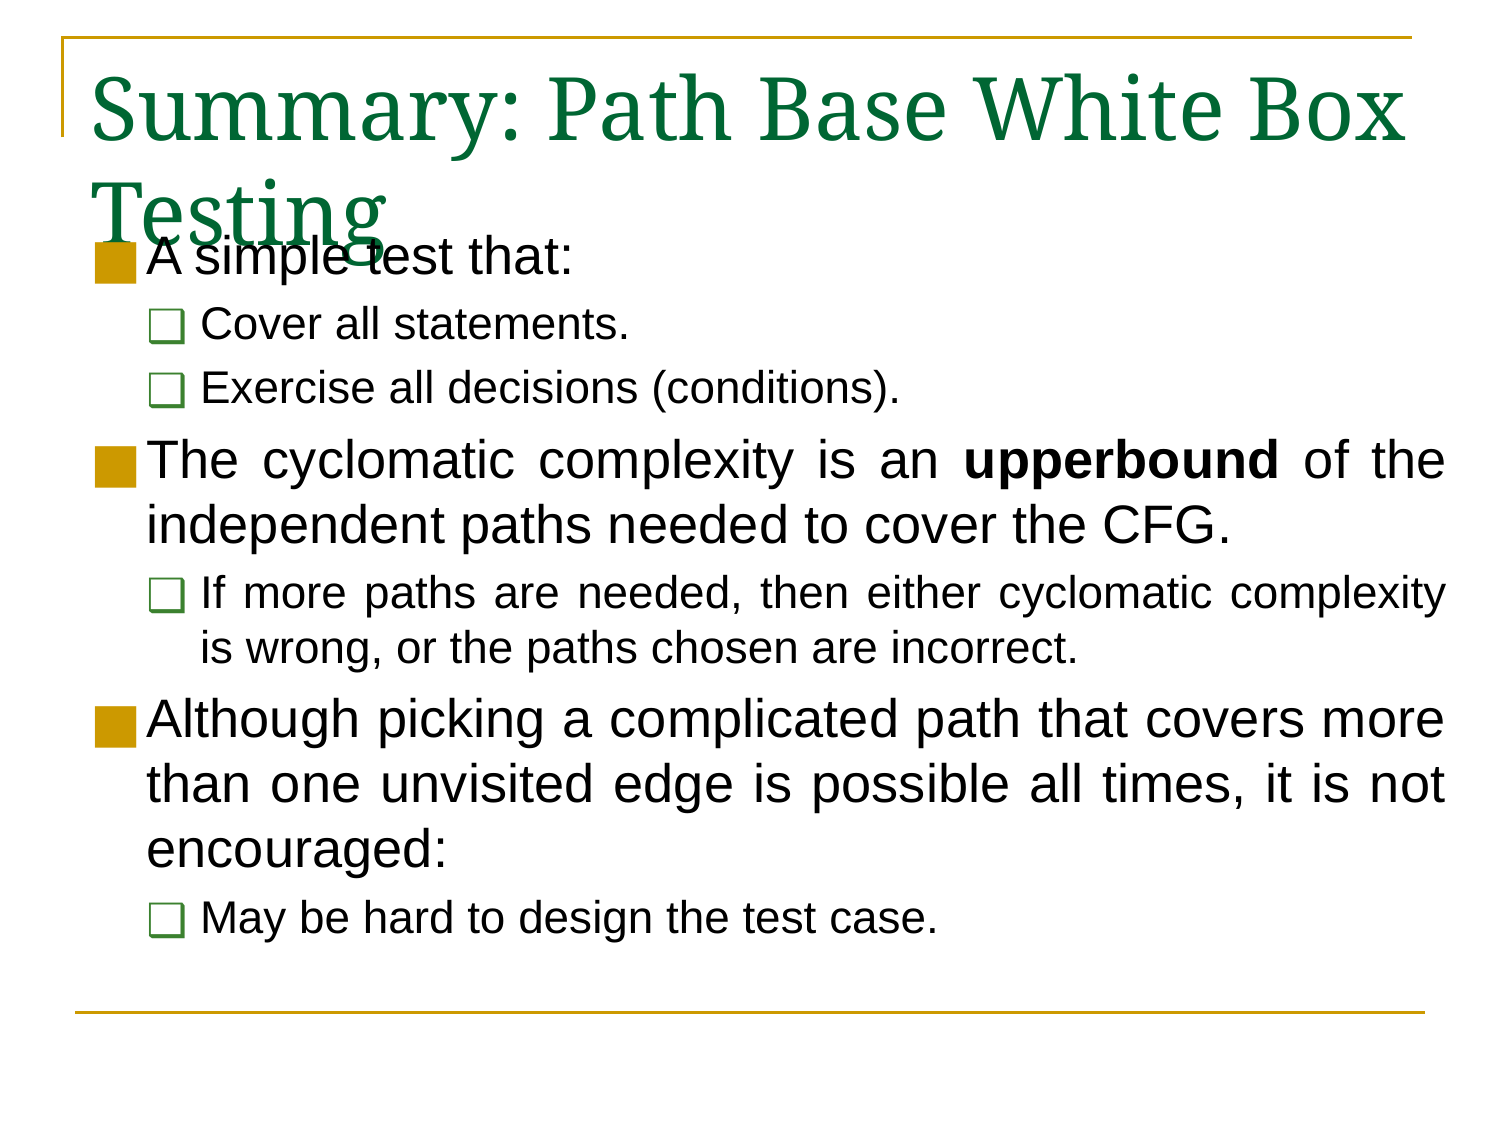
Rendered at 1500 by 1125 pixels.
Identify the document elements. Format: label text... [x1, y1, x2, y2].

title Summary: Path Base White Box Testing [75, 45, 1500, 233]
list A simple test that: Cover all statements. Exercise all decisions (conditions). The cyclomatic complexity is an upperbound of the independent paths needed to cover the CFG. If more paths are needed, then either cyclomatic complexity is wrong, or the paths chosen are incorrect. Although picking a complicated path that covers more than one unvisited edge is possible all times, it is not encouraged: May be hard to design the test case. [75, 212, 1463, 1006]
